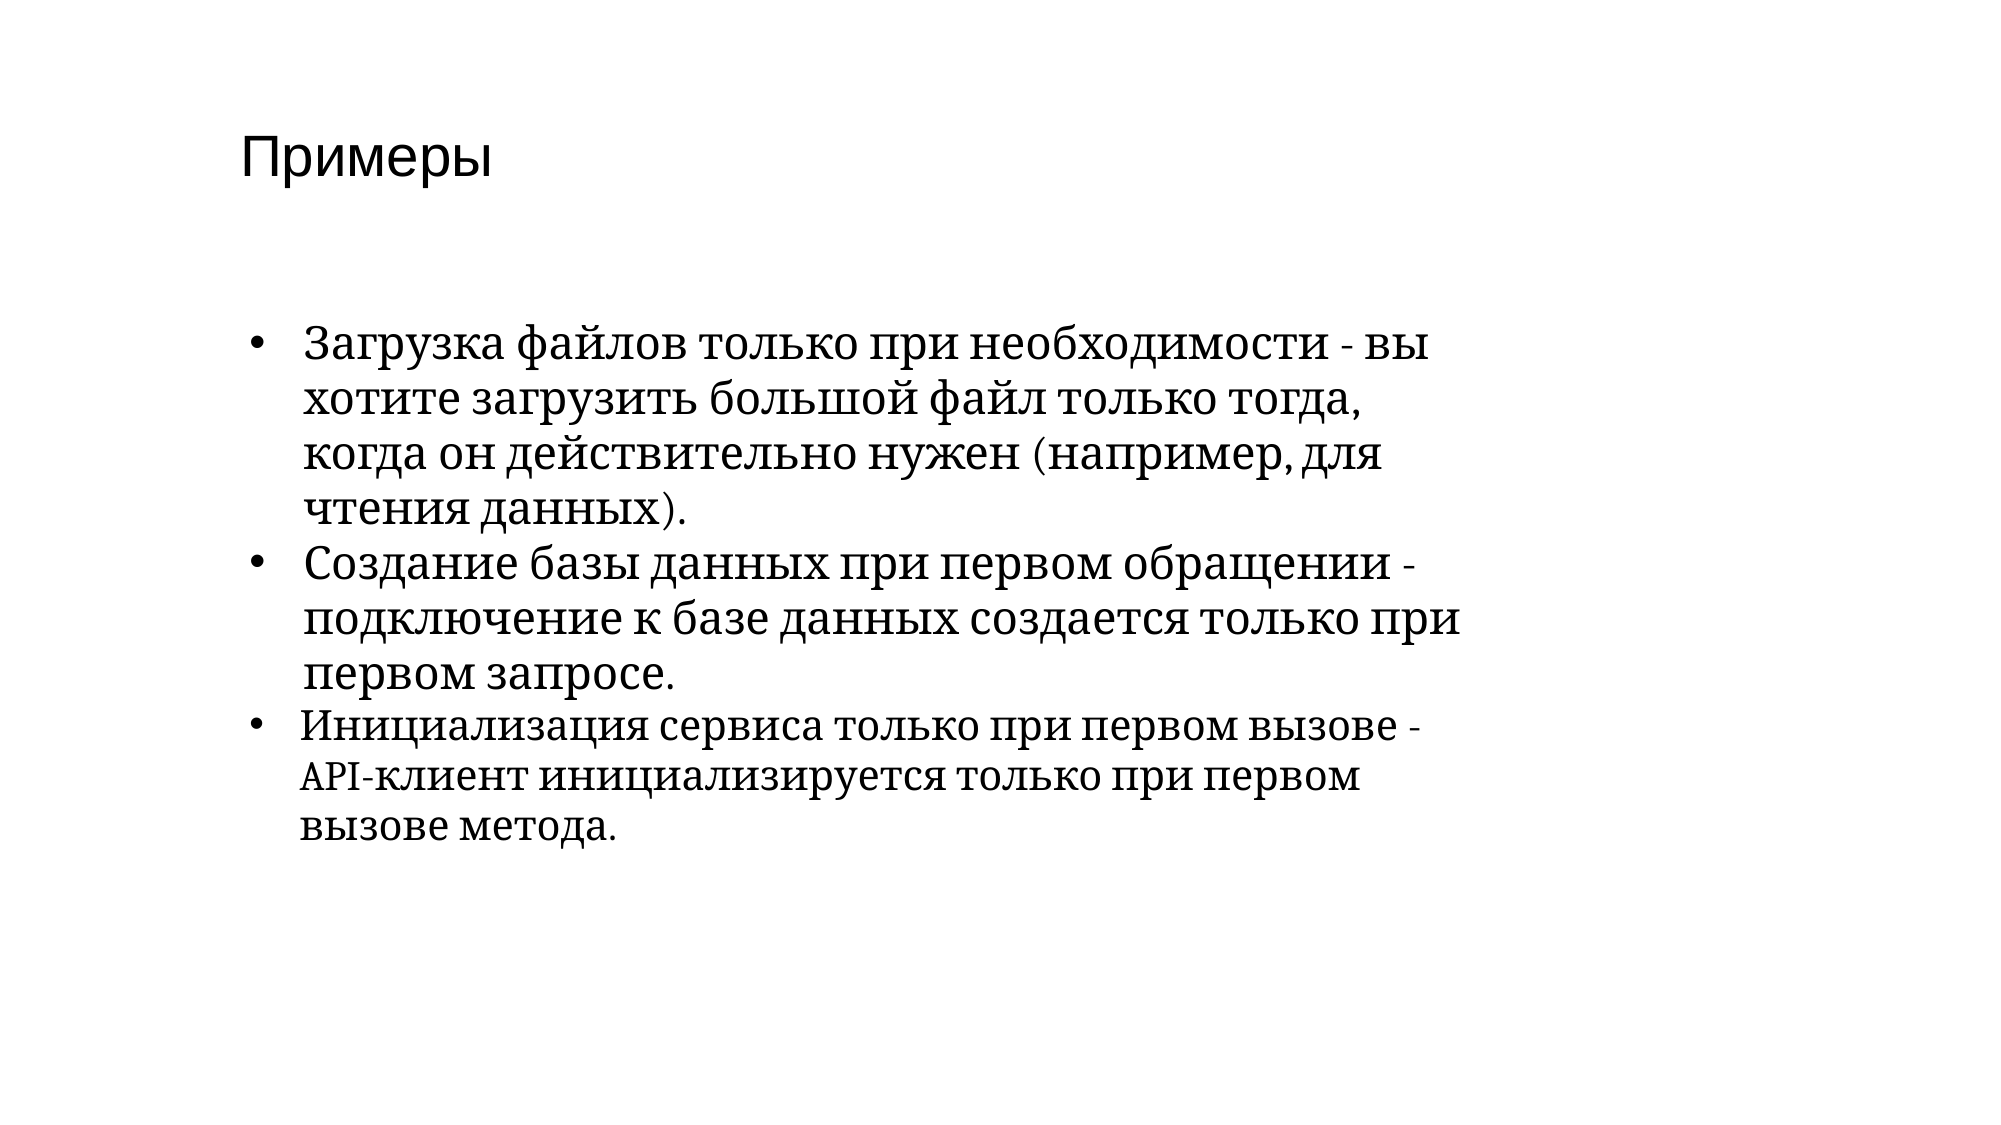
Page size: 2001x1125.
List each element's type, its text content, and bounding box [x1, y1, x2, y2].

text_box Загрузка файлов только при необходимости - вы хотите загрузить большой файл только тогда, когда он действительно нужен (например, для чтения данных). Создание базы данных при первом обращении - подключение к базе данных создается только при первом запросе. Инициализация сервиса только при первом вызове - API-клиент инициализируется только при первом вызове метода. [234, 306, 1490, 857]
text_box Примеры [225, 110, 1247, 196]
